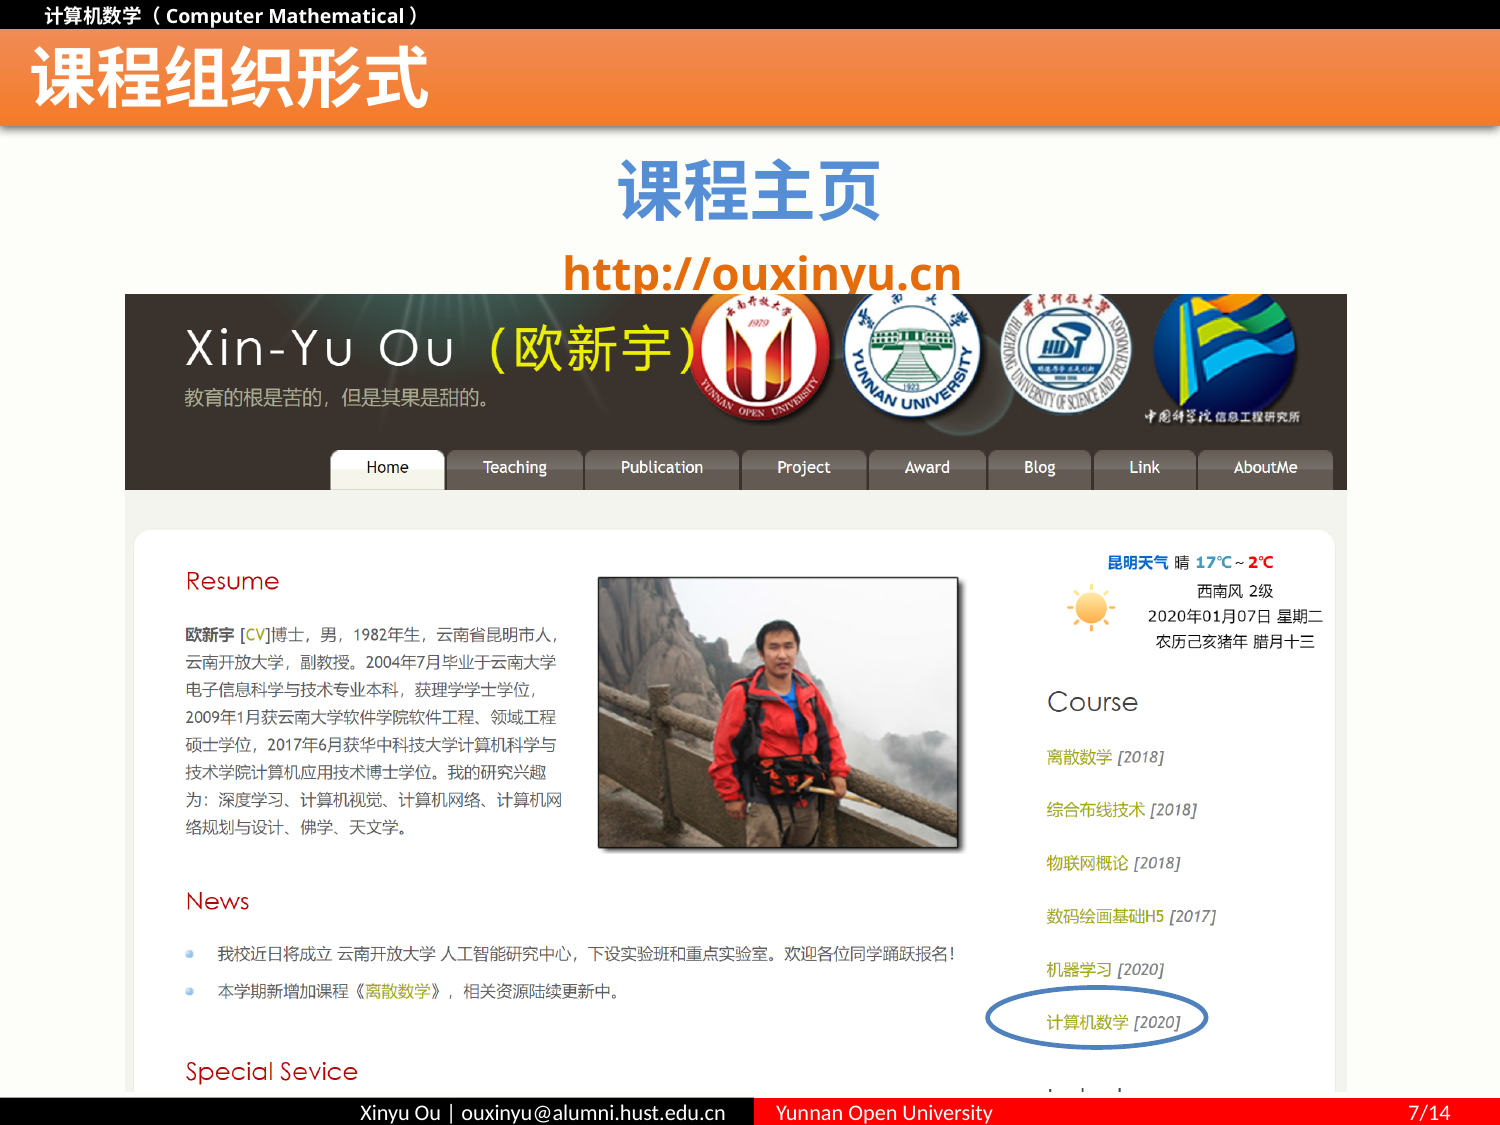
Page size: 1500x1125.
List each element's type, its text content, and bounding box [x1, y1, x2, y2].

title 课程组织形式 [0, 35, 1500, 117]
list 课程主页 [0, 148, 1500, 230]
picture [124, 294, 1347, 1092]
list http://ouxinyu.cn [37, 230, 1488, 315]
